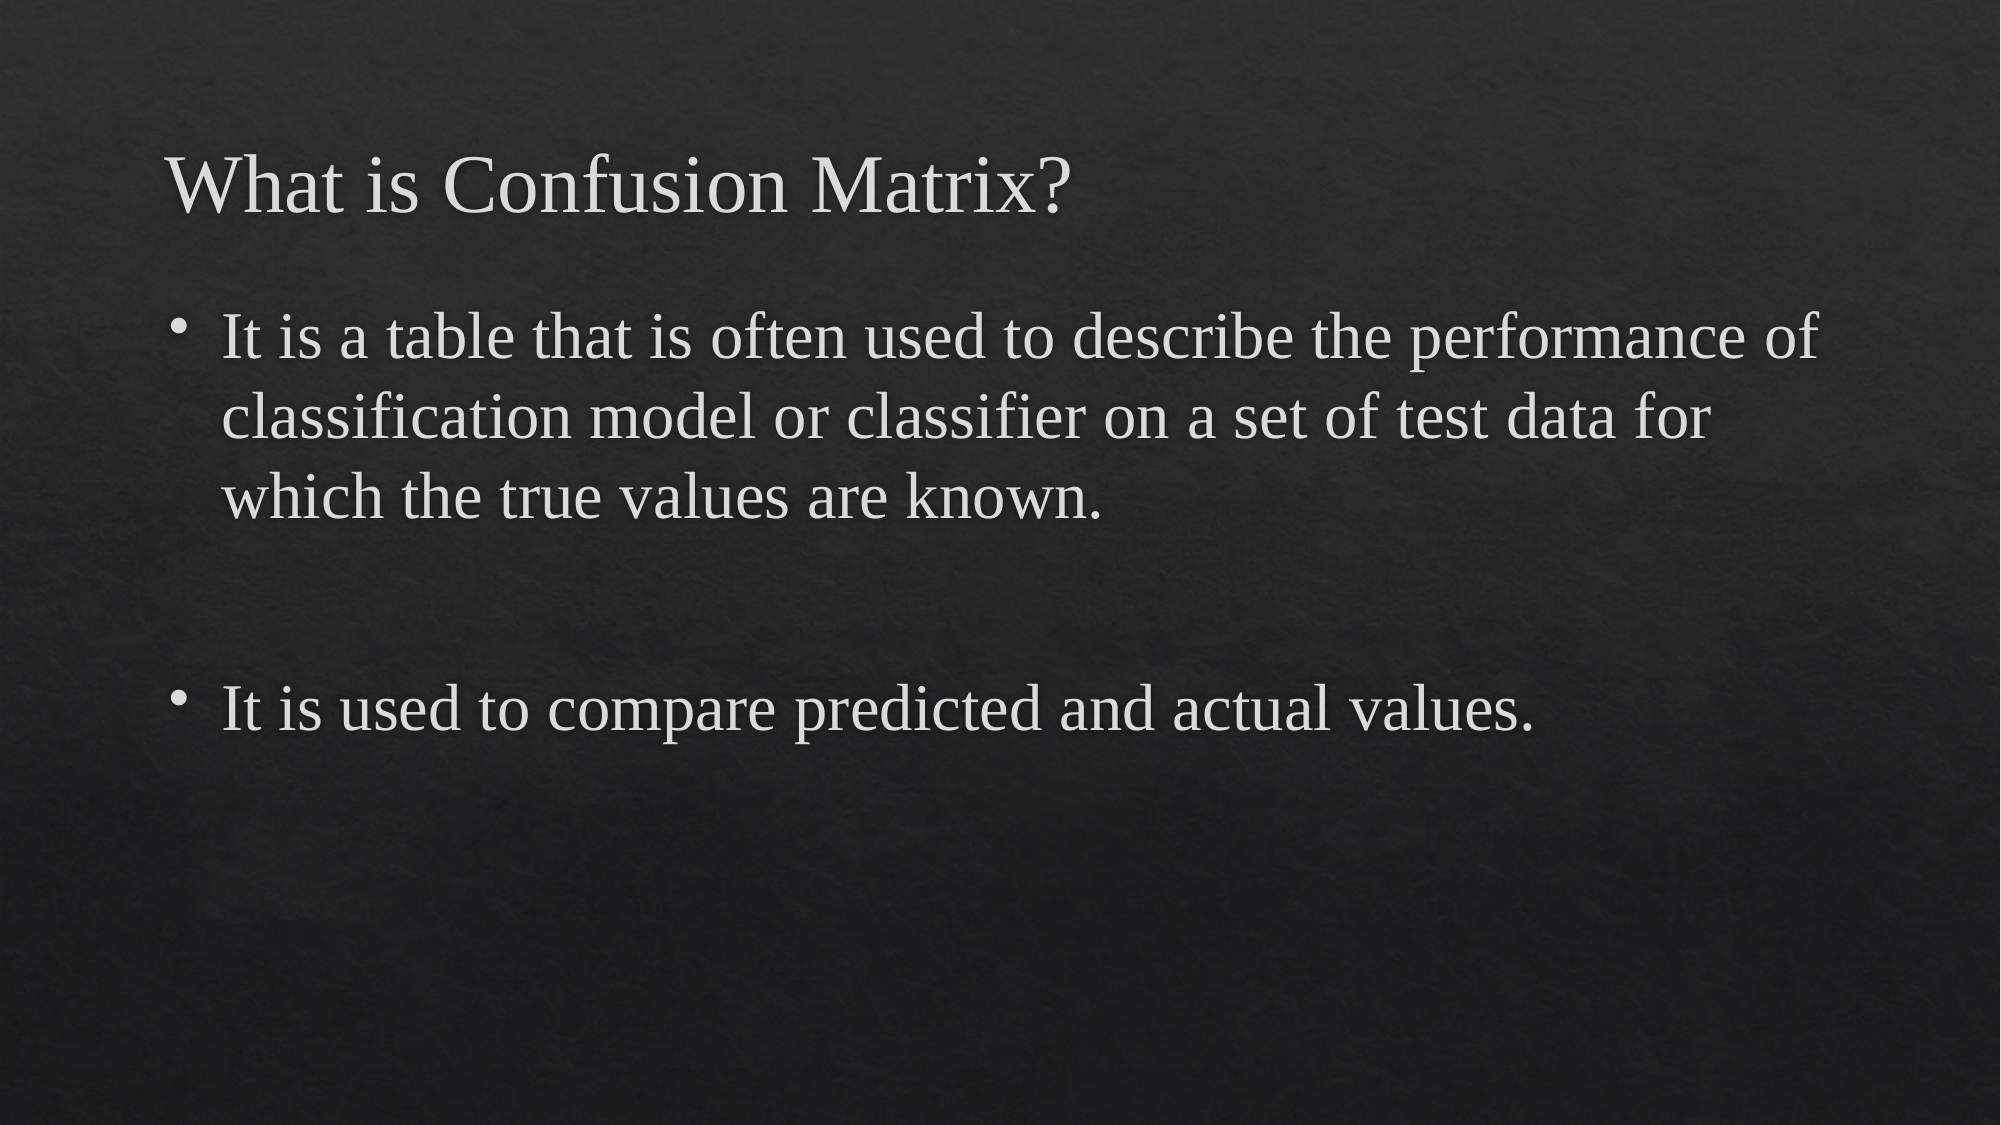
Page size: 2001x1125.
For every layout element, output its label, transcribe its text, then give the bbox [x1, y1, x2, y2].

list It is a table that is often used to describe the performance of classification model or classifier on a set of test data for which the true values are known. It is used to compare predicted and actual values. [149, 284, 1849, 950]
title What is Confusion Matrix? [149, 99, 1849, 260]
